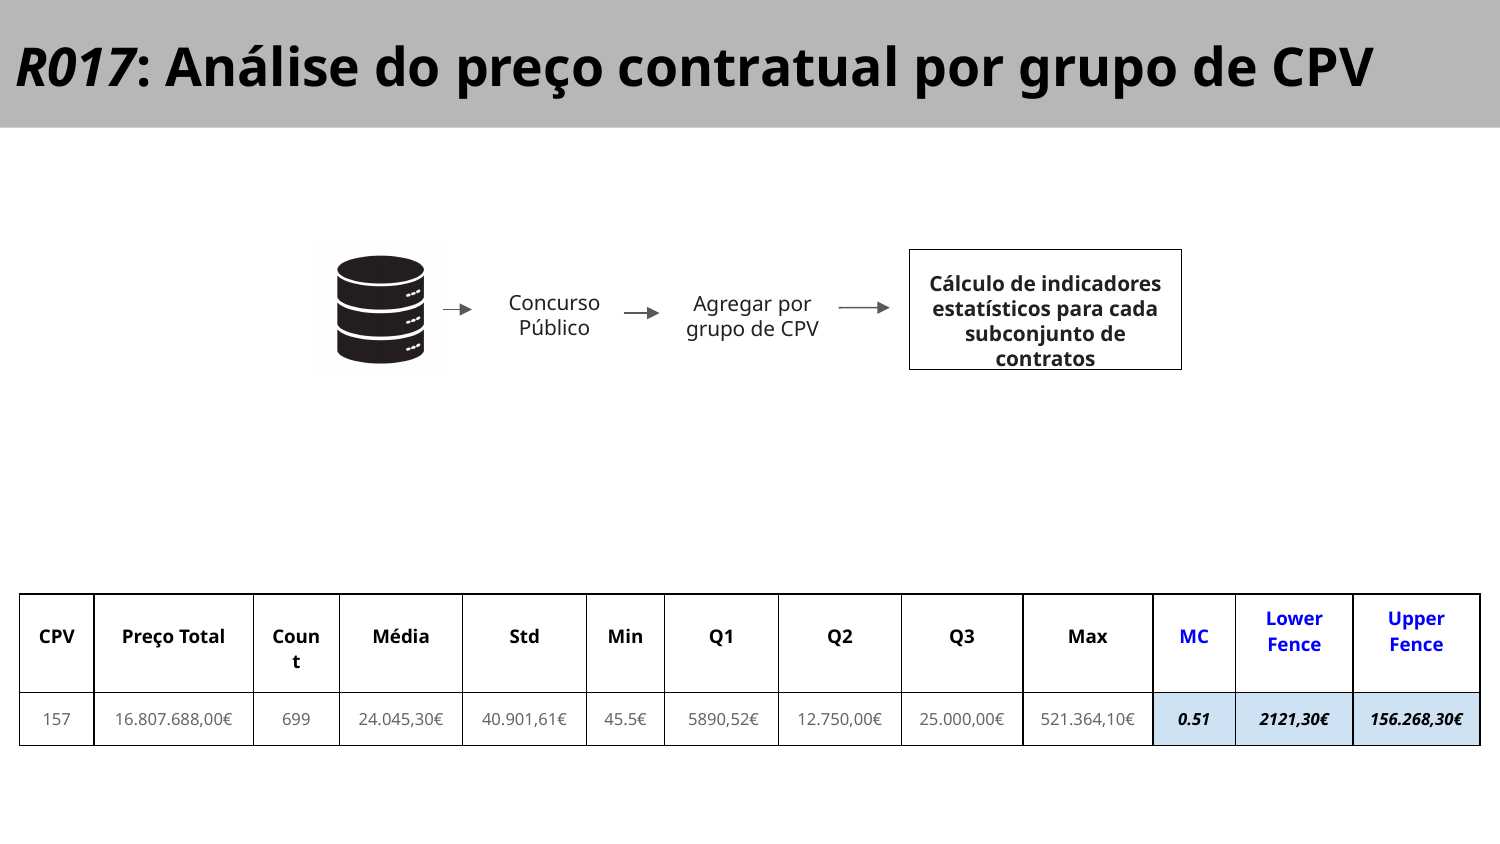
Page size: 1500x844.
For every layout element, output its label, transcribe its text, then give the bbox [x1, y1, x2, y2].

title R017: Análise do preço contratual por grupo de CPV [0, 0, 1500, 128]
table_header Q1 [665, 595, 778, 692]
table_cell 521.364,10€ [1024, 693, 1152, 745]
table_cell 699 [254, 693, 339, 745]
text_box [318, 245, 1182, 374]
table_header Count [254, 595, 339, 692]
table_header Preço Total [95, 595, 253, 692]
table_header Q3 [902, 595, 1022, 692]
table_header Min [587, 595, 664, 692]
table_header Std [463, 595, 586, 692]
table_header MC [1154, 595, 1235, 692]
table_cell 12.750,00€ [779, 693, 901, 745]
table_header Média [340, 595, 462, 692]
table_header Q2 [779, 595, 901, 692]
table_cell 16.807.688,00€ [95, 693, 253, 745]
table_cell 0.51 [1154, 693, 1235, 745]
table_cell 24.045,30€ [340, 693, 462, 745]
table_header CPV [20, 595, 93, 692]
table_cell 156.268,30€ [1354, 693, 1479, 745]
table_cell 157 [20, 693, 93, 745]
table_cell 40.901,61€ [463, 693, 586, 745]
table_header Upper Fence [1354, 595, 1479, 692]
table_cell 5890,52€ [665, 693, 778, 745]
table_cell 45.5€ [587, 693, 664, 745]
table_cell 2121,30€ [1236, 693, 1352, 745]
table_cell 25.000,00€ [902, 693, 1022, 745]
table_header Lower Fence [1236, 595, 1352, 692]
table_header Max [1024, 595, 1152, 692]
